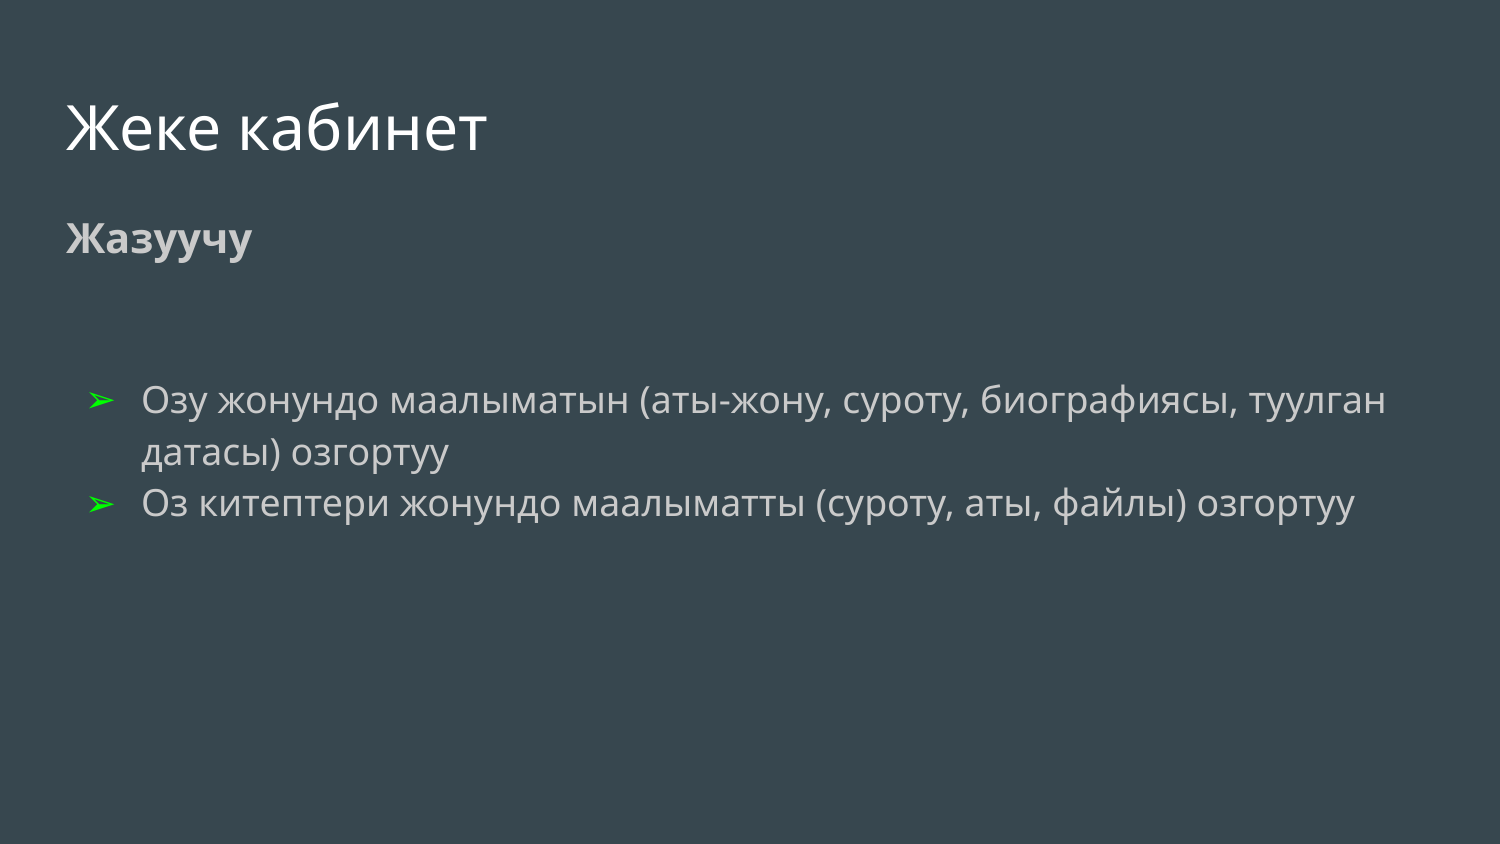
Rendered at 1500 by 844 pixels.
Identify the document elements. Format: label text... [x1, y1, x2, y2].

list Жазуучу Озу жонундо маалыматын (аты-жону, суроту, биографиясы, туулган датасы) озгортуу Оз китептери жонундо маалыматты (суроту, аты, файлы) озгортуу [51, 189, 1449, 750]
title Жеке кабинет [51, 72, 1449, 167]
